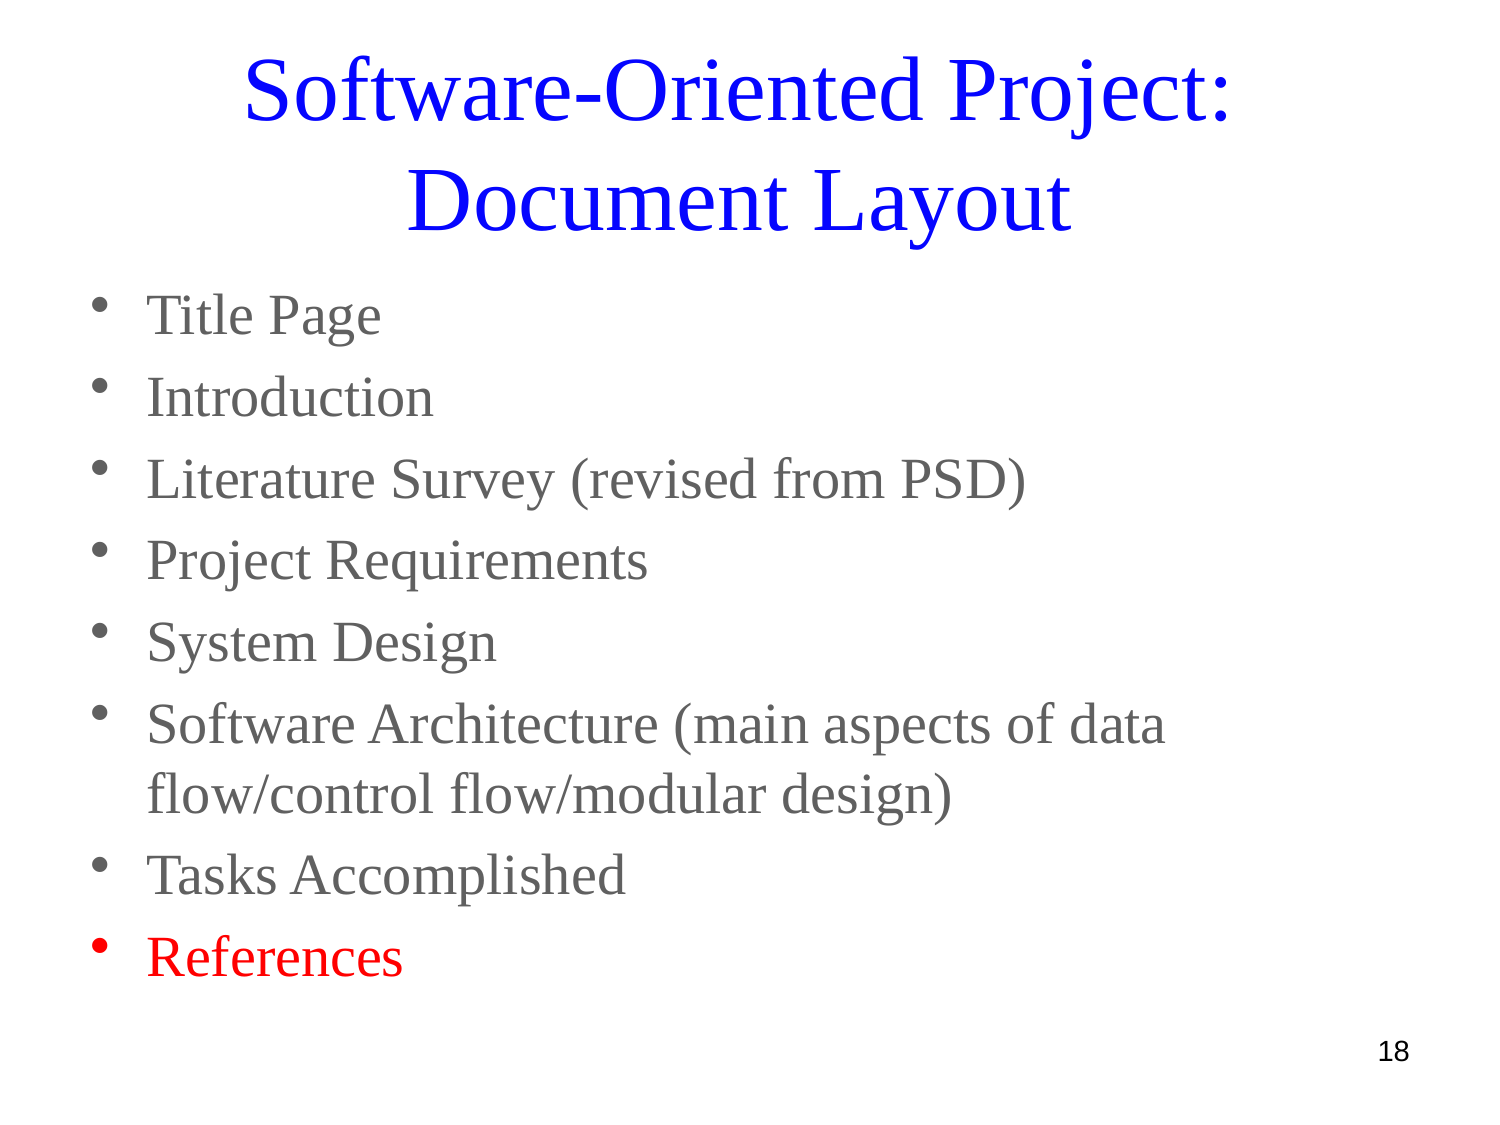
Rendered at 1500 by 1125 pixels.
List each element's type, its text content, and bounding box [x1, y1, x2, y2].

title Software-Oriented Project: Document Layout [75, 45, 1425, 233]
list Title Page Introduction Literature Survey (revised from PSD) Project Requirements System Design Software Architecture (main aspects of data flow/control flow/modular design) Tasks Accomplished References [75, 268, 1425, 1012]
slide_number 18 [1074, 1024, 1425, 1103]
